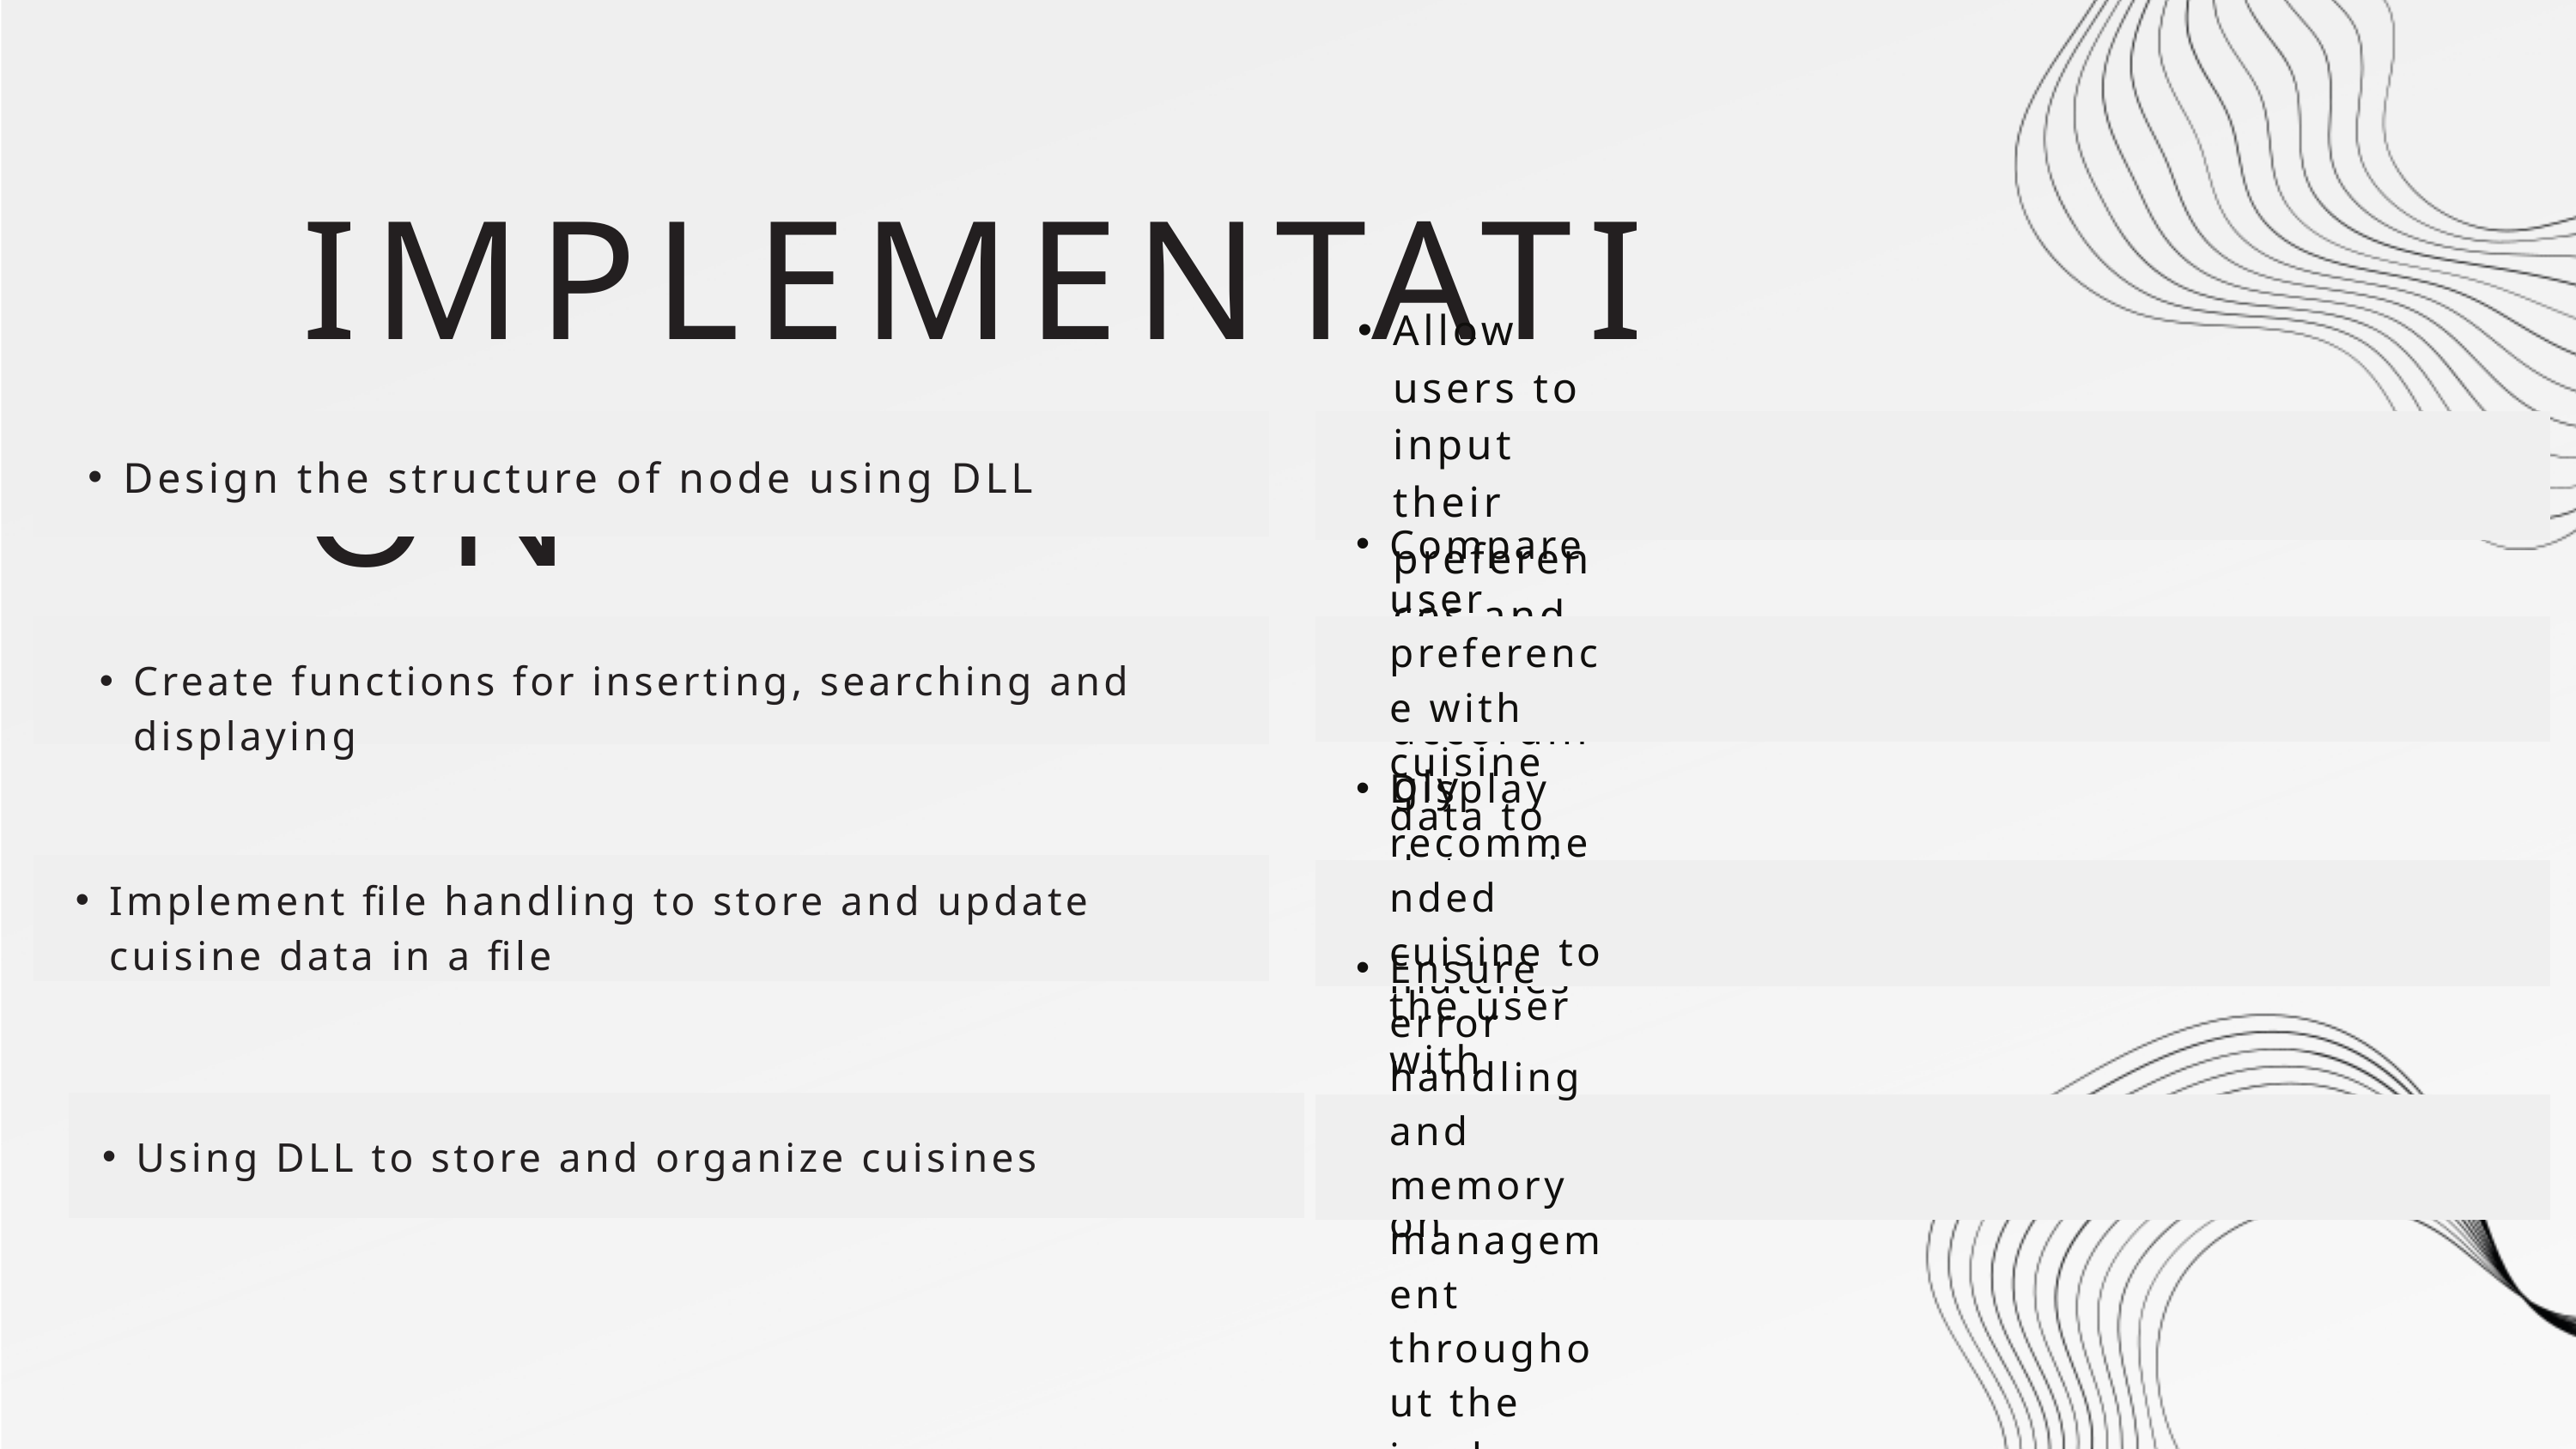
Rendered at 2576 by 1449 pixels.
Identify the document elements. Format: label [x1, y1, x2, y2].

text_box [1315, 1094, 2551, 1221]
text_box [33, 854, 1270, 982]
text_box [1315, 410, 2551, 540]
picture [0, 0, 2576, 1449]
text_box [1315, 615, 2551, 743]
text_box [33, 410, 1270, 537]
text_box [1315, 860, 2551, 986]
text_box [68, 1092, 1304, 1219]
text_box [33, 615, 1270, 744]
